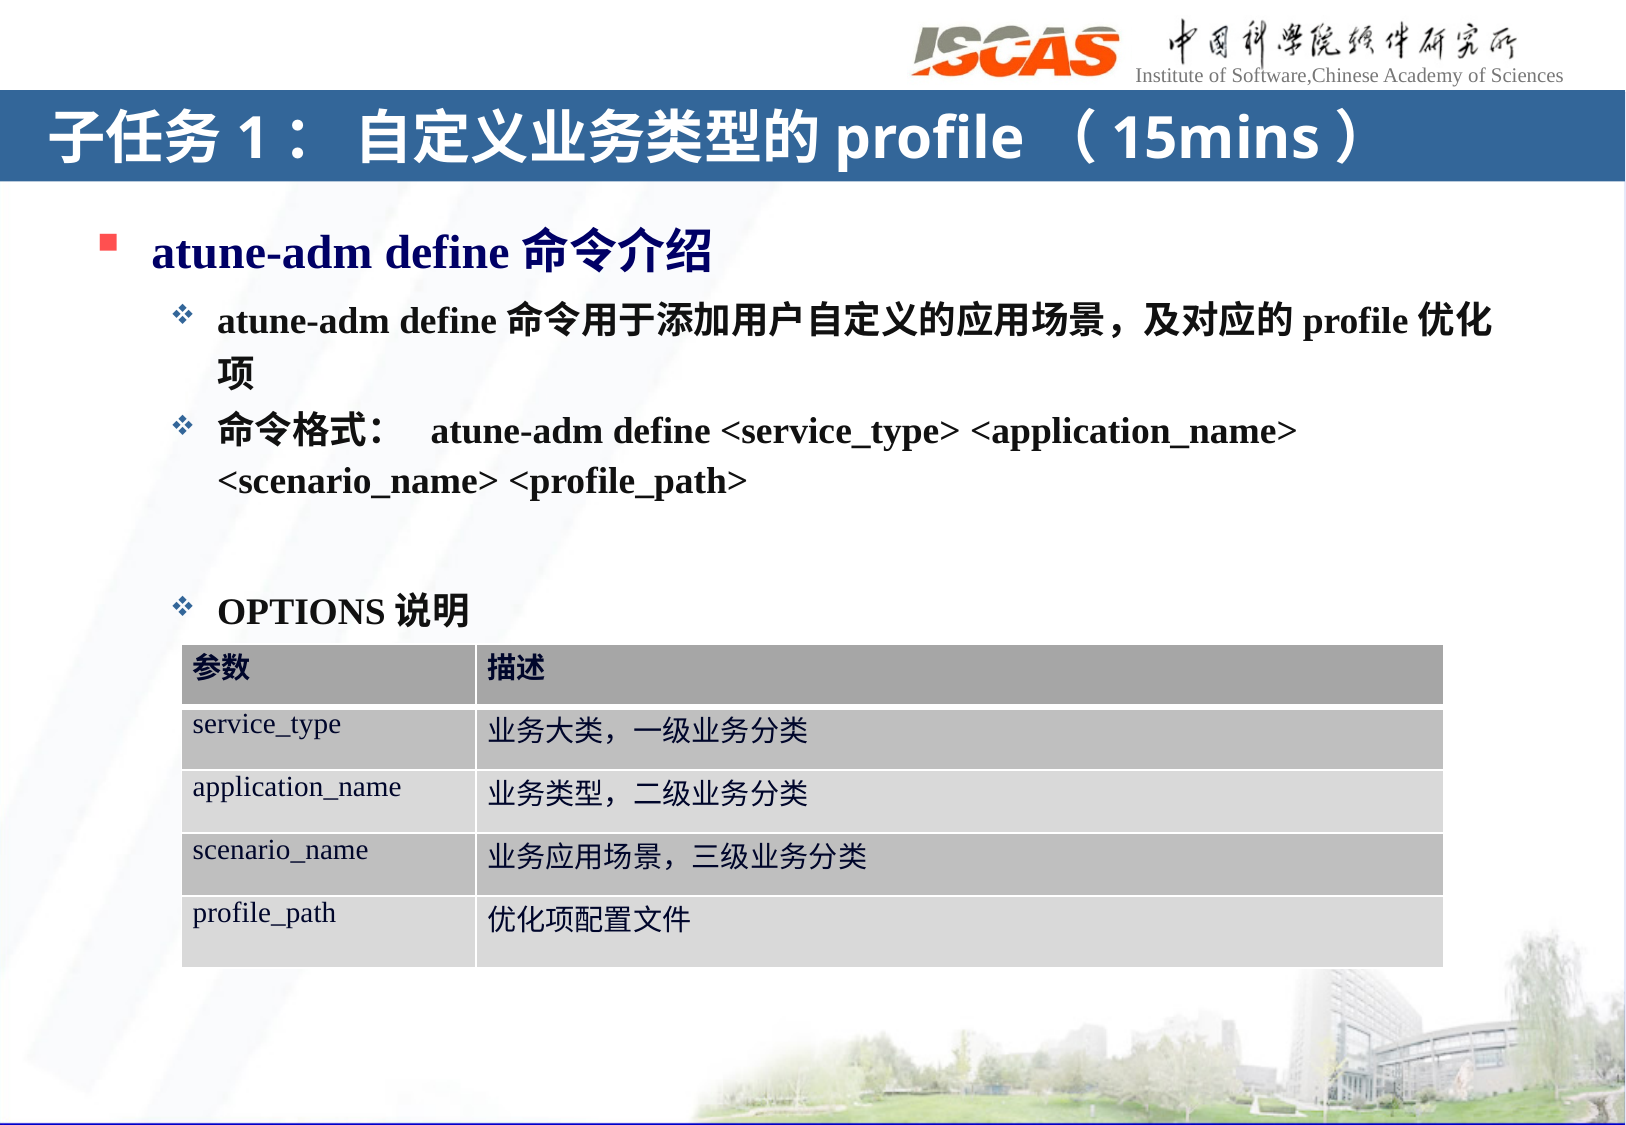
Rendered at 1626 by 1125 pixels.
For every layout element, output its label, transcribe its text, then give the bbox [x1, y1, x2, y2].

table_cell 业务类型，二级业务分类 [477, 771, 1443, 832]
picture [0, 92, 1626, 1125]
list atune-adm define命令介绍 atune-adm define命令用于添加用户自定义的应用场景，及对应的profile优化项 命令格式： atune-adm define <service_type> <application_name> <scenario_name> <profile_path> OPTIONS说明 [79, 219, 1545, 1024]
table_header 参数 [182, 645, 475, 704]
picture [907, 18, 1132, 87]
picture [1166, 15, 1519, 71]
table_cell 优化项配置文件 [477, 897, 1443, 967]
table_header 描述 [477, 645, 1443, 704]
table_cell application_name [182, 771, 475, 832]
table_cell profile_path [182, 897, 475, 967]
table_cell scenario_name [182, 834, 475, 895]
table_cell service_type [182, 710, 475, 769]
table_cell 业务应用场景，三级业务分类 [477, 834, 1443, 895]
table_cell 业务大类，一级业务分类 [477, 710, 1443, 769]
title 子任务1： 自定义业务类型的profile（15mins） [0, 89, 1625, 182]
